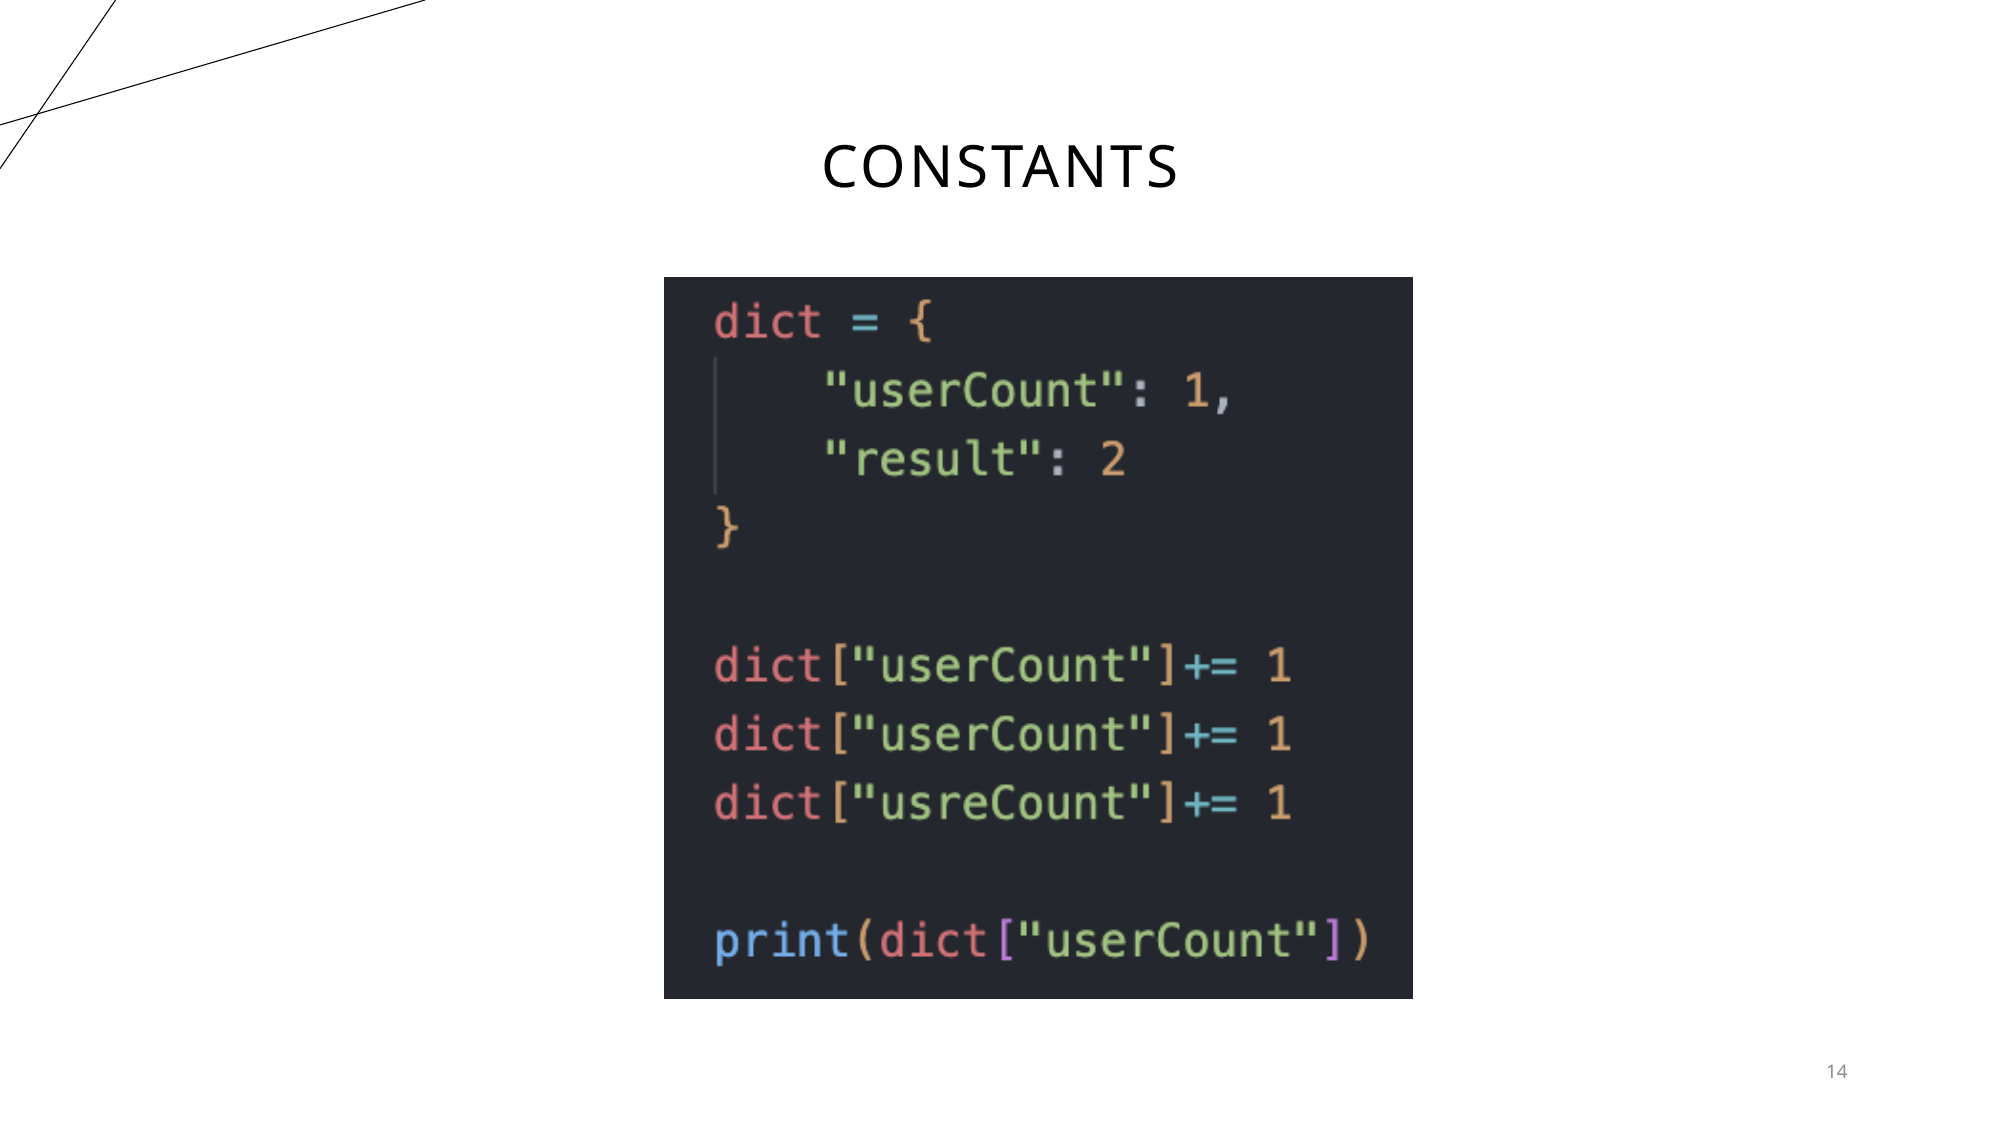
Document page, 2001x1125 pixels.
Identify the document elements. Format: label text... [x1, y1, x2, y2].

slide_number 14 [1412, 1042, 1863, 1103]
picture [663, 277, 1413, 1000]
title Constants [137, 59, 1863, 278]
